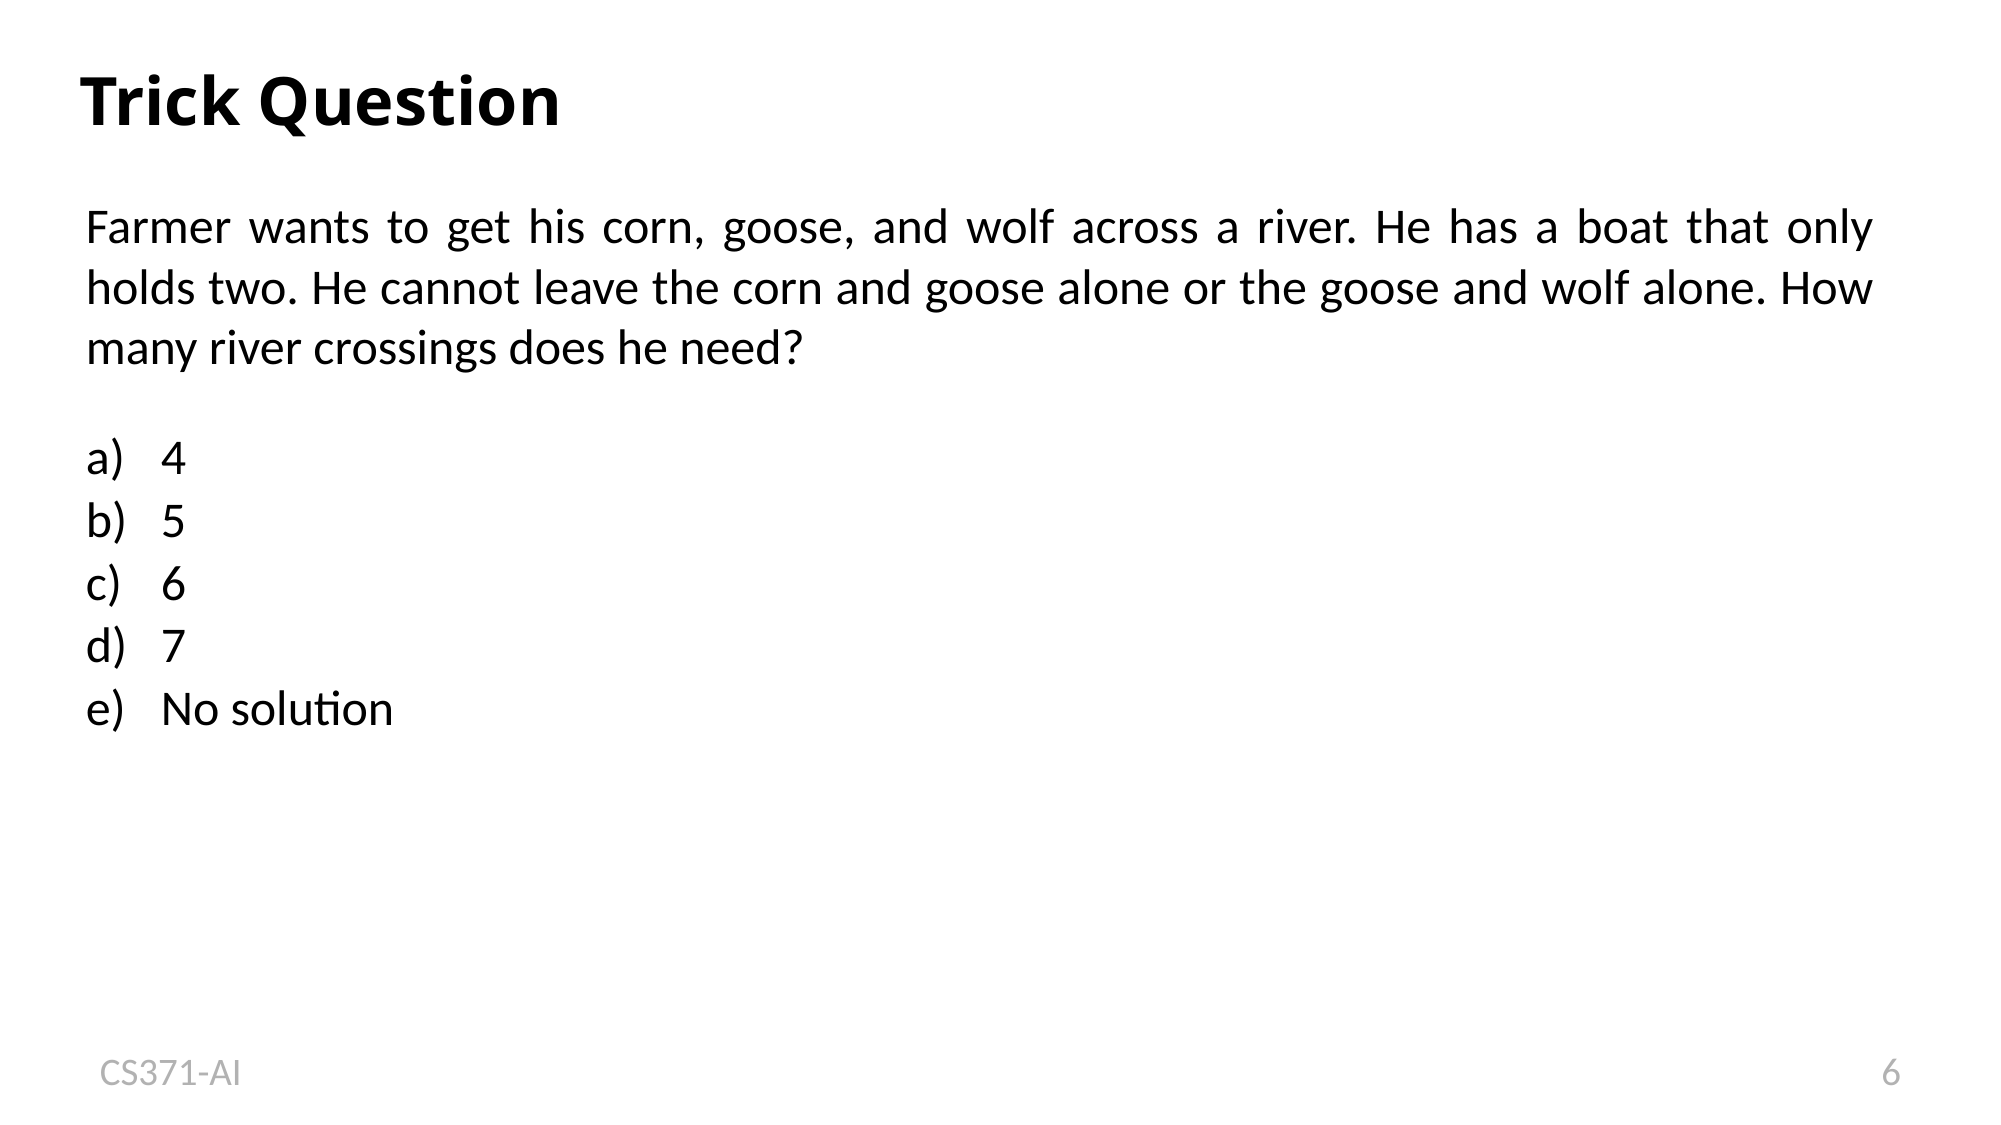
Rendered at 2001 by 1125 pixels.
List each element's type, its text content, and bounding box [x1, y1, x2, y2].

slide_number CS371-AI [100, 743, 561, 1125]
text_box Farmer wants to get his corn, goose, and wolf across a river. He has a boat that only holds two. He cannot leave the corn and goose alone or the goose and wolf alone. How many river crossings does he need? [83, 190, 1876, 375]
text_box 4 5 6 7 No solution [83, 421, 1876, 736]
text_box Trick Question [76, 55, 1980, 139]
slide_number 6 [1440, 743, 1902, 1125]
